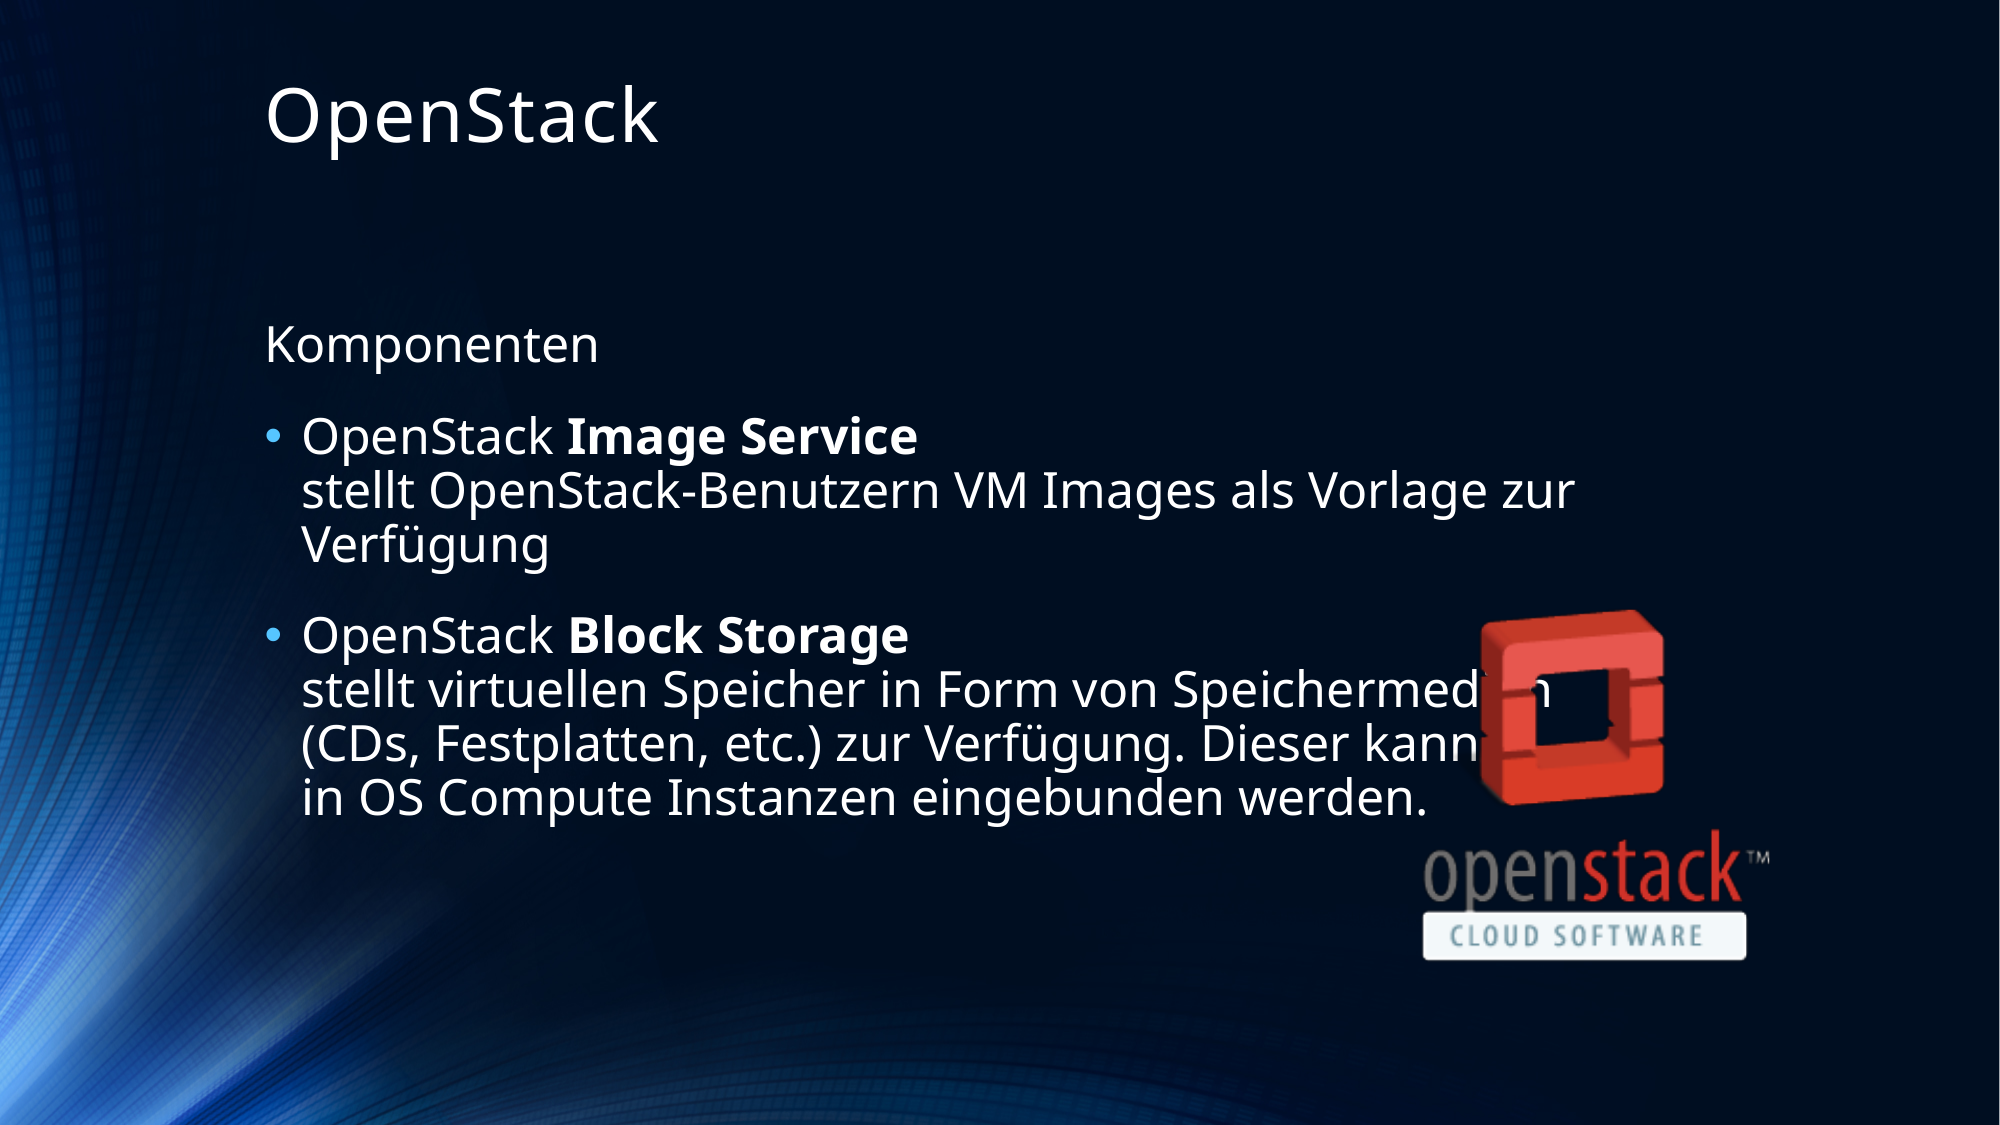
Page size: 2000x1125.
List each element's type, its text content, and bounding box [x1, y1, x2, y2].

text_box Komponenten OpenStack Image Service stellt OpenStack-Benutzern VM Images als Vorlage zur Verfügung OpenStack Block Storage stellt virtuellen Speicher in Form von Speichermedien (CDs, Festplatten, etc.) zur Verfügung. Dieser kann in OS Compute Instanzen eingebunden werden. [249, 312, 1749, 1047]
picture [0, 0, 2000, 1125]
text_box OpenStack [249, 30, 1827, 256]
